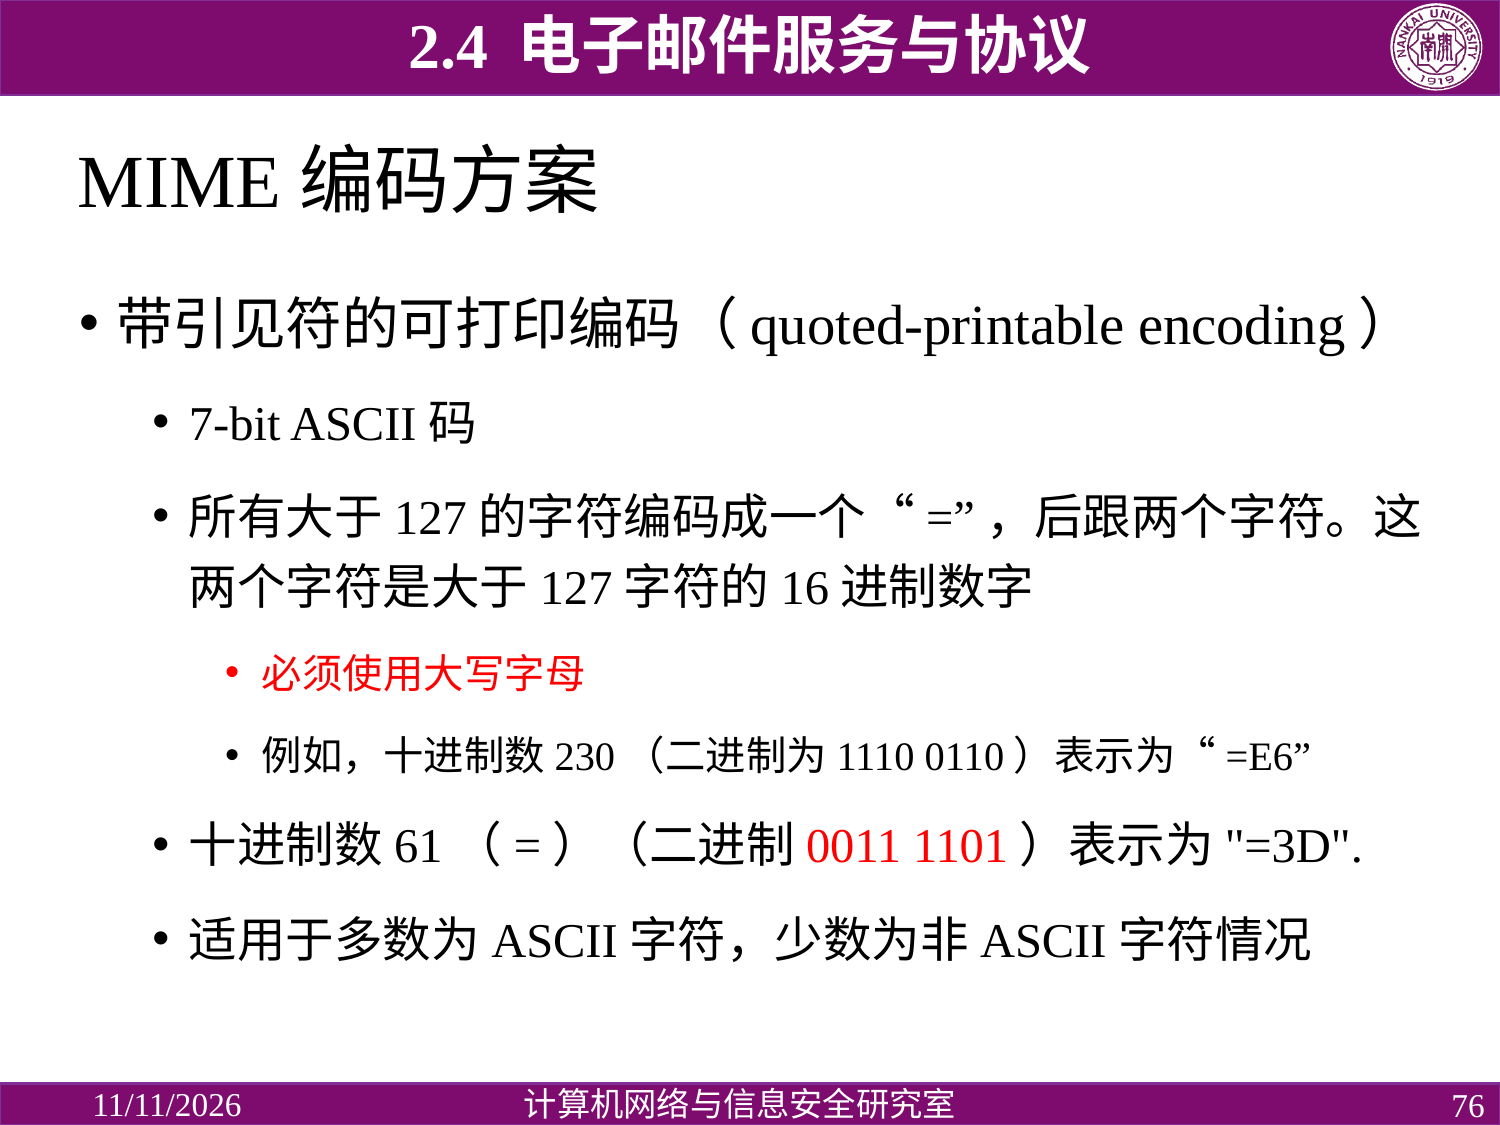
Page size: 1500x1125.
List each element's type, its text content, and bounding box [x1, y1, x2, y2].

list 带引见符的可打印编码（quoted-printable encoding） 7-bit ASCII码 所有大于127的字符编码成一个“=”，后跟两个字符。这两个字符是大于127字符的16进制数字 必须使用大写字母 例如，十进制数230（二进制为1110 0110）表示为“=E6” 十进制数61（=）（二进制0011 1101）表示为"=3D". 适用于多数为ASCII字符，少数为非ASCII字符情况 [64, 267, 1447, 1035]
picture [1391, 4, 1482, 90]
text_box 2.4 电子邮件服务与协议 [108, 5, 1391, 90]
title MIME编码方案 [62, 99, 1459, 268]
